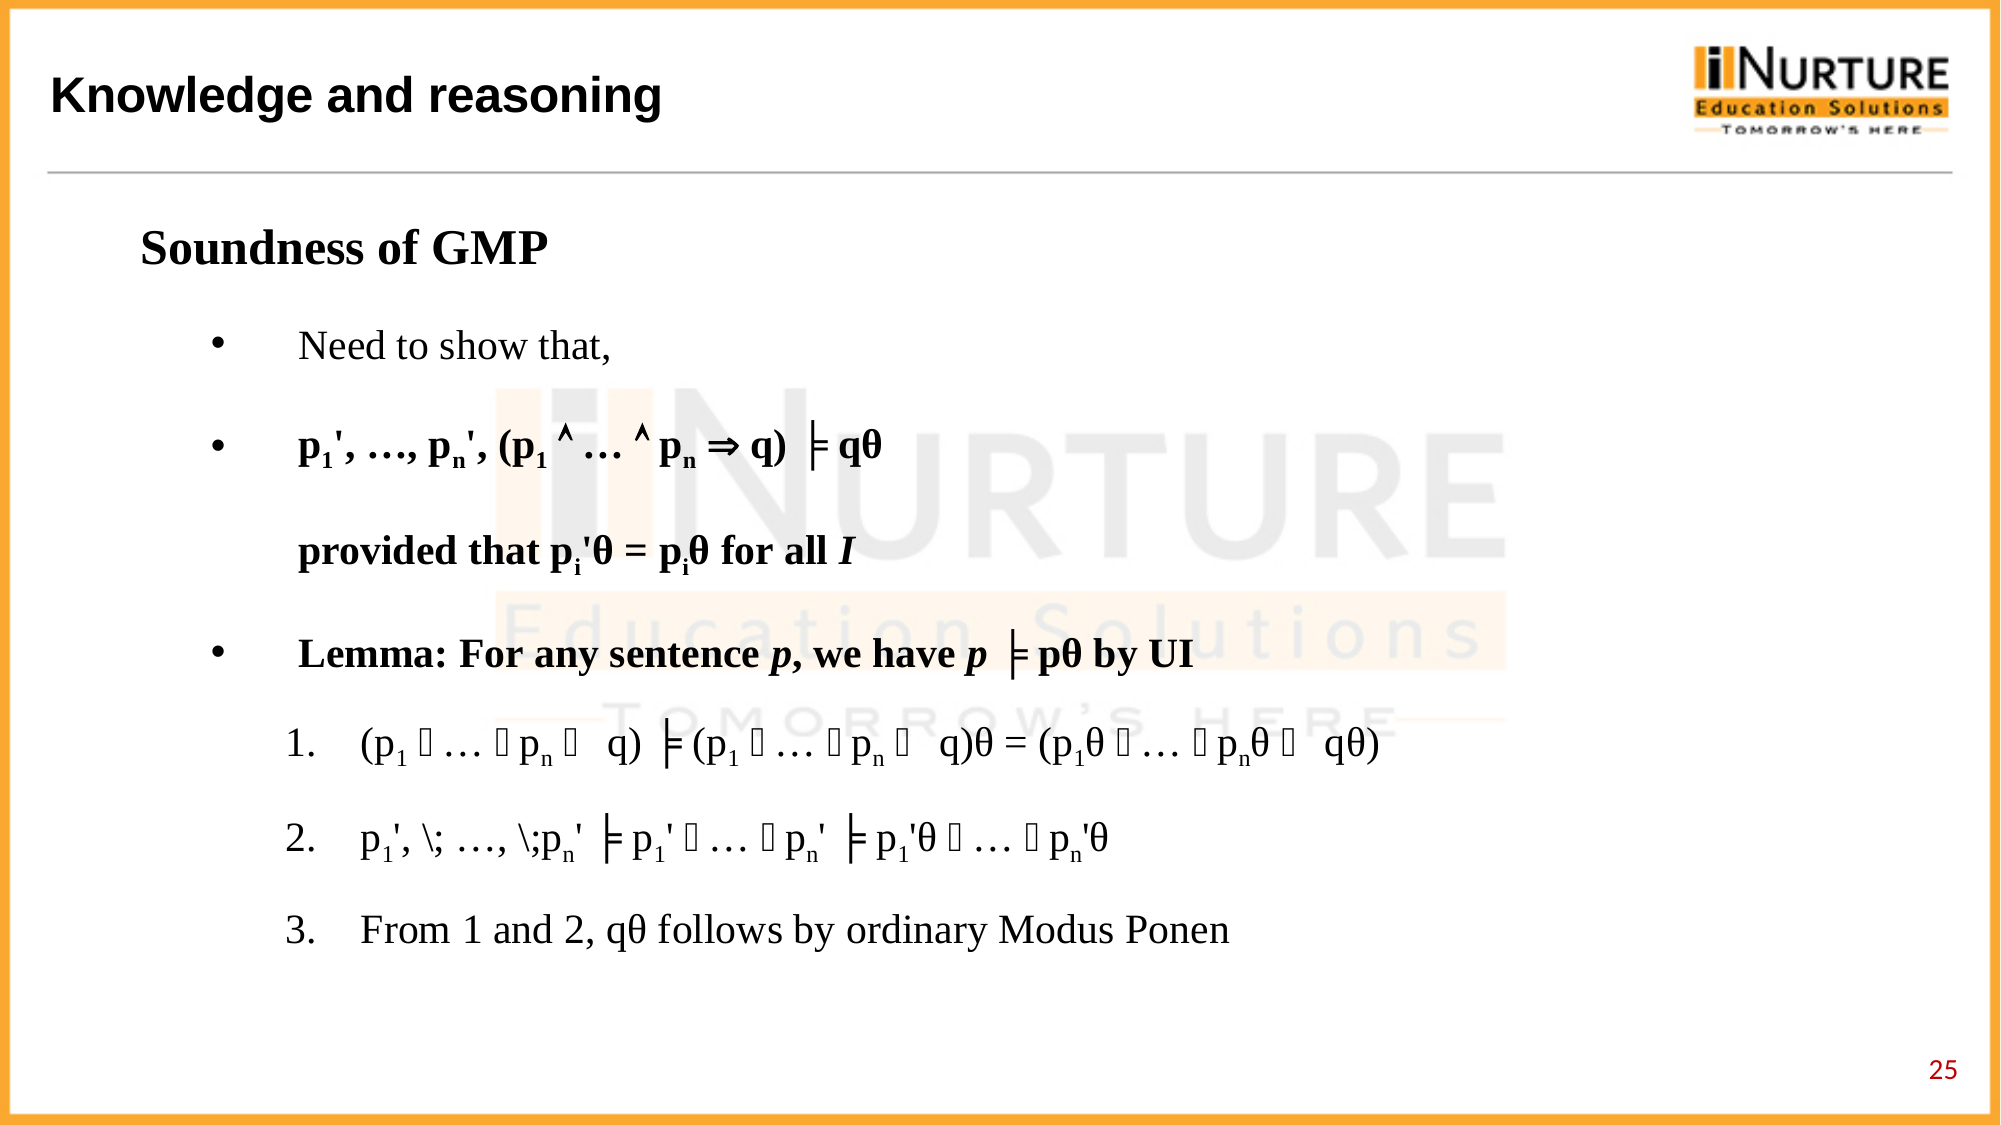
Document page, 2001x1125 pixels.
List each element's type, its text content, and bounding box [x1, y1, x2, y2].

text_box Soundness of GMP [66, 207, 2000, 283]
text_box Need to show that, p1', …, pn', (p1  …  pn  q) ╞ qθ provided that pi'θ = piθ for all I Lemma: For any sentence p, we have p ╞ pθ by UI (p1  …  pn  q) ╞ (p1  …  pn  q)θ = (p1θ  …  pnθ  qθ) p1', \; …, \;pn' ╞ p1'  …  pn' ╞ p1'θ  …  pn'θ From 1 and 2, qθ follows by ordinary Modus Ponen [196, 285, 1955, 960]
picture [0, 0, 2001, 1125]
